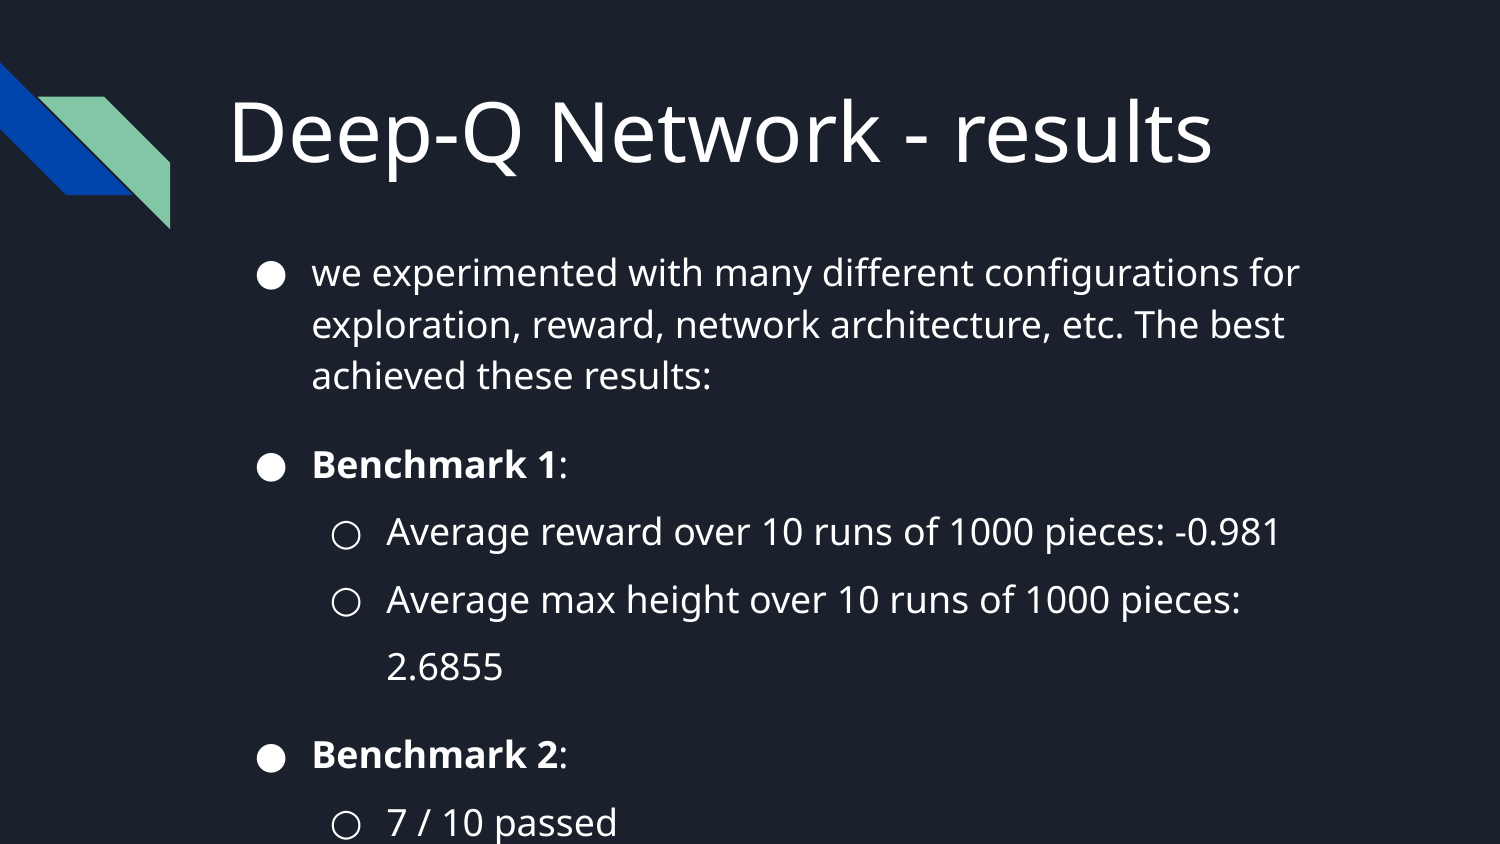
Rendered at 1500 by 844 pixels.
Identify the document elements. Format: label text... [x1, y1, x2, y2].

text_box we experimented with many different configurations for exploration, reward, network architecture, etc. The best achieved these results: Benchmark 1: Average reward over 10 runs of 1000 pieces: -0.981 Average max height over 10 runs of 1000 pieces: 2.6855 Benchmark 2: 7 / 10 passed [221, 227, 1359, 790]
title Deep-Q Network - results [212, 64, 1368, 215]
